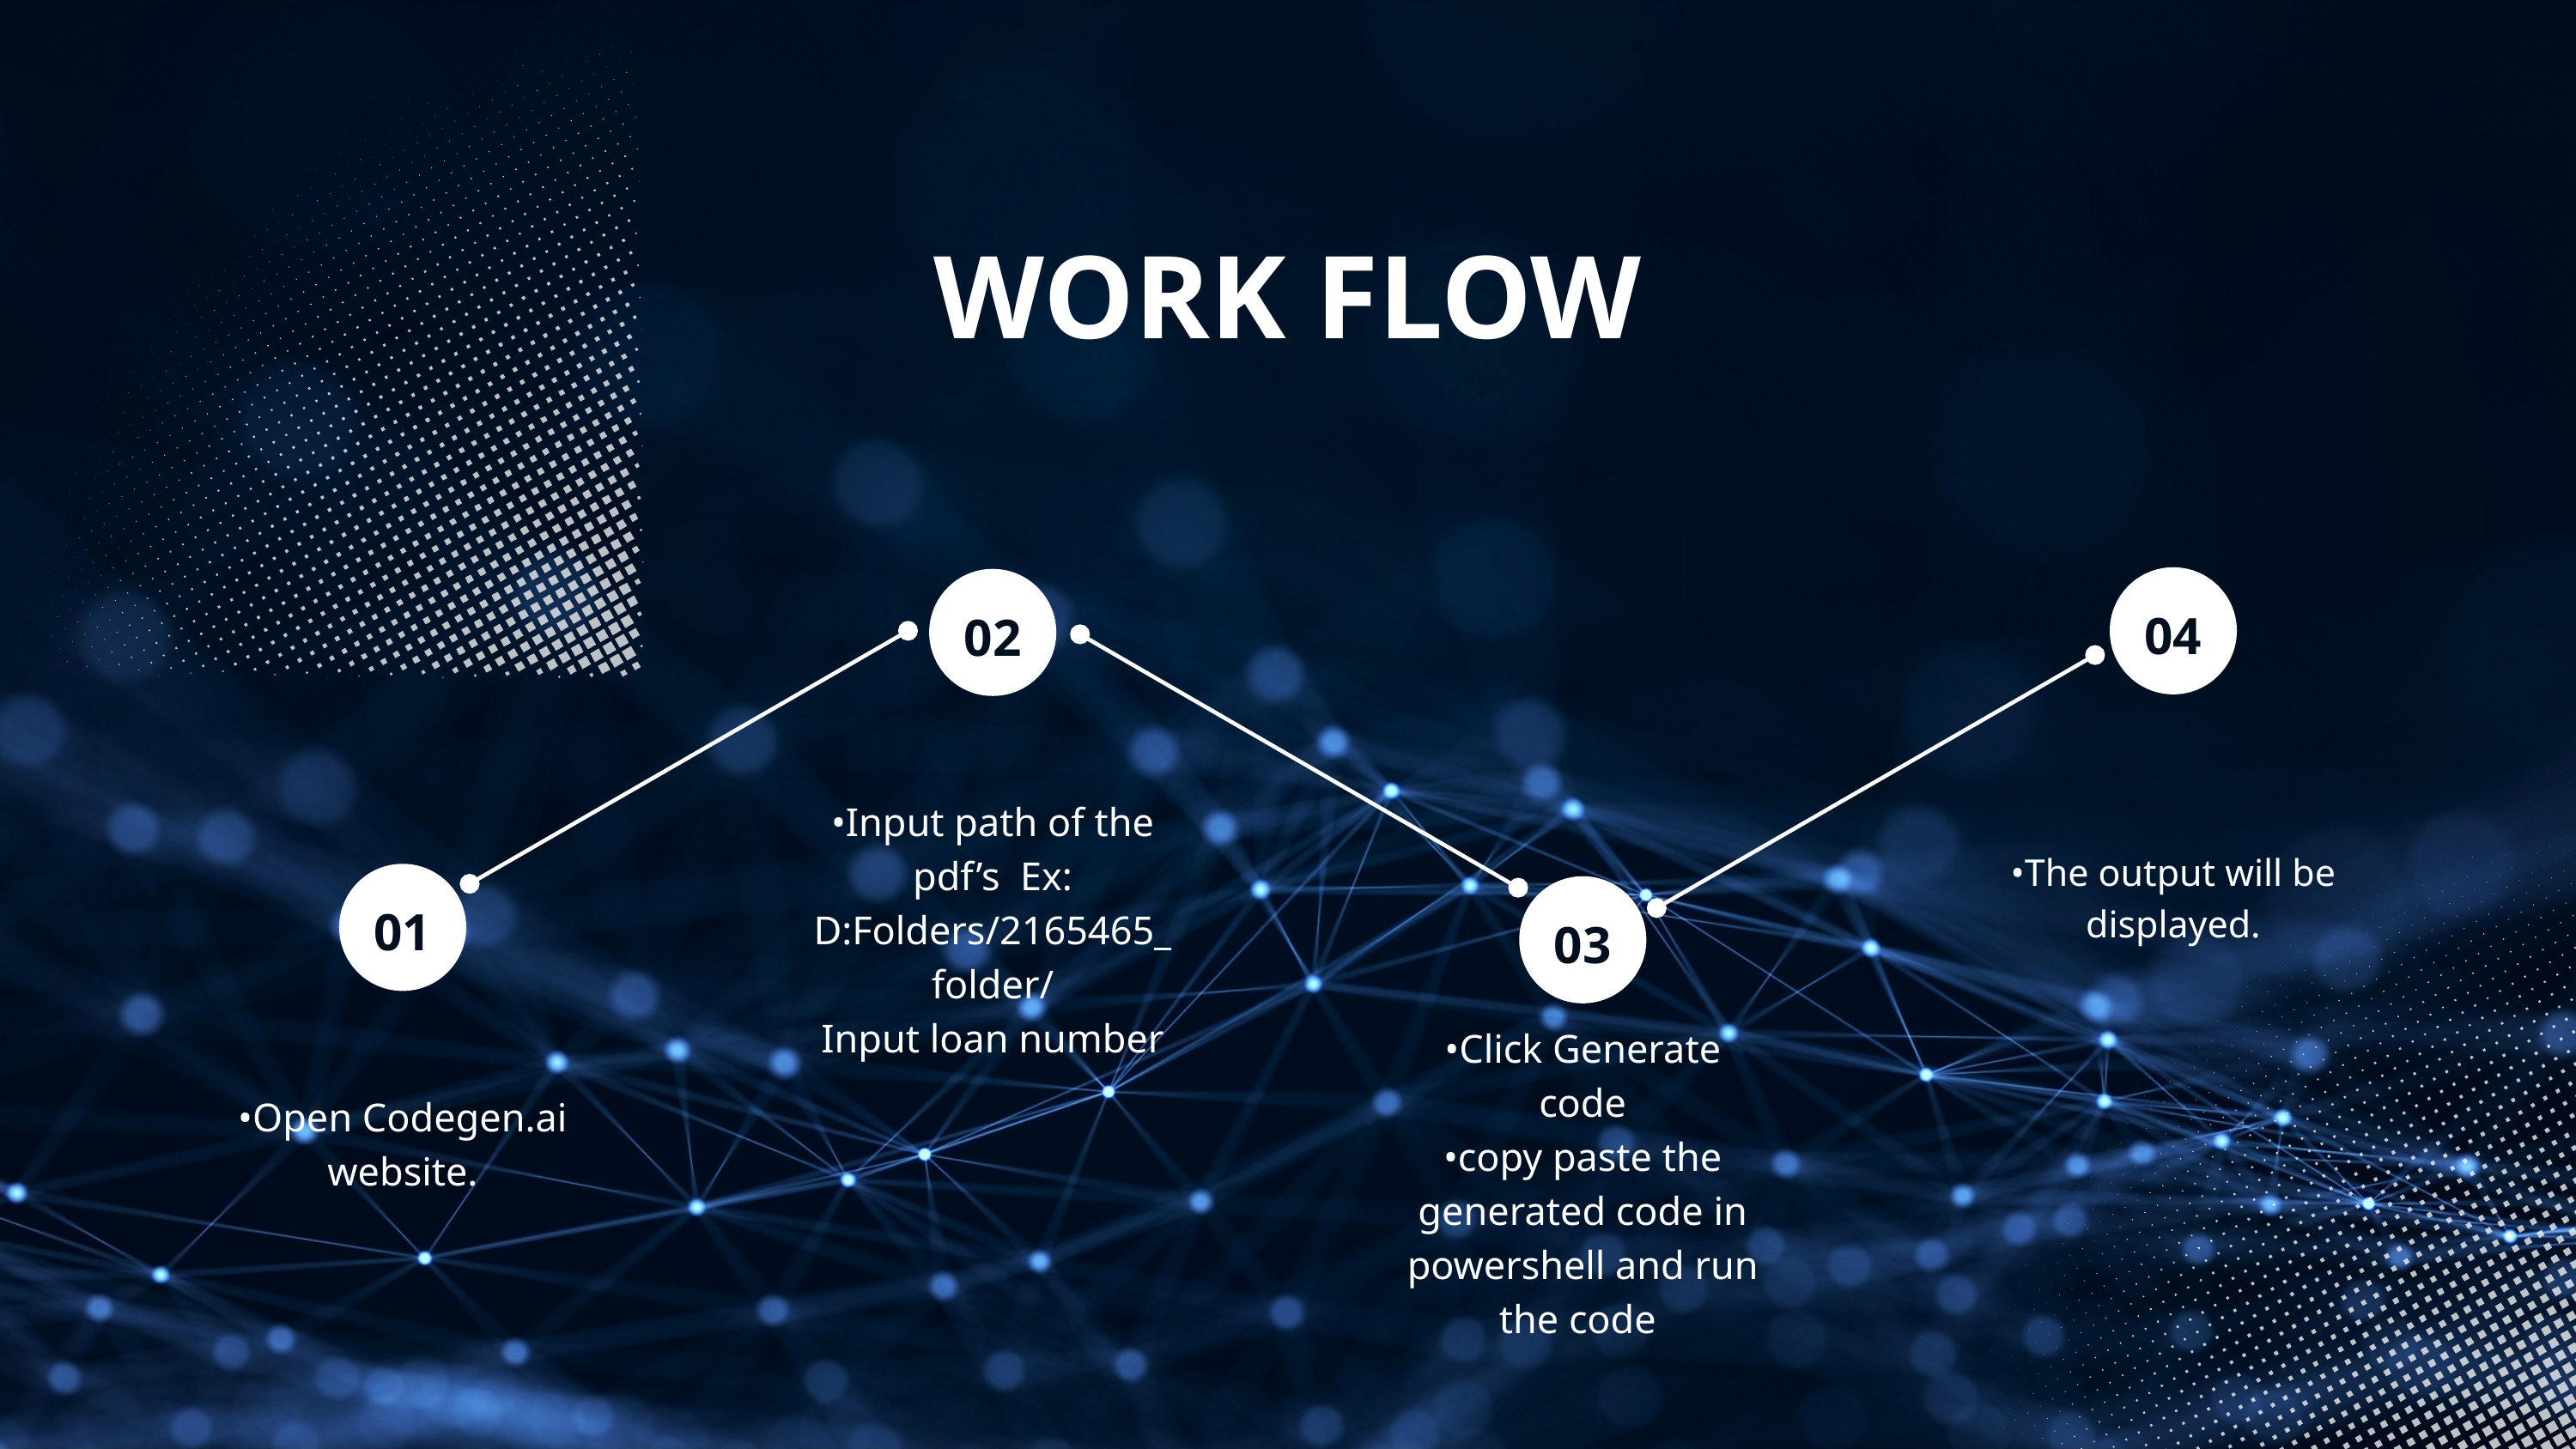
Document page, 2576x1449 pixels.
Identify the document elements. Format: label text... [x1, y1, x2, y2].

text_box [0, 0, 2576, 1449]
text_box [1519, 876, 1647, 1004]
text_box [1933, 779, 2576, 1449]
text_box •Open Codegen.ai website. [218, 1085, 587, 1248]
text_box •Click Generate code •copy paste the generated code in powershell and run the code [1399, 1016, 1767, 1342]
text_box •Input path of the pdf’s Ex: D:Folders/2165465_folder/ Input loan number [808, 790, 1177, 1061]
text_box [471, 621, 917, 893]
text_box [0, 0, 646, 681]
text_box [928, 568, 1057, 696]
text_box WORK FLOW [646, 201, 2063, 362]
text_box •The output will be displayed. [1989, 790, 2358, 997]
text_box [2109, 567, 2238, 695]
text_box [338, 864, 467, 991]
text_box [1650, 646, 2105, 918]
text_box [1071, 625, 1515, 896]
